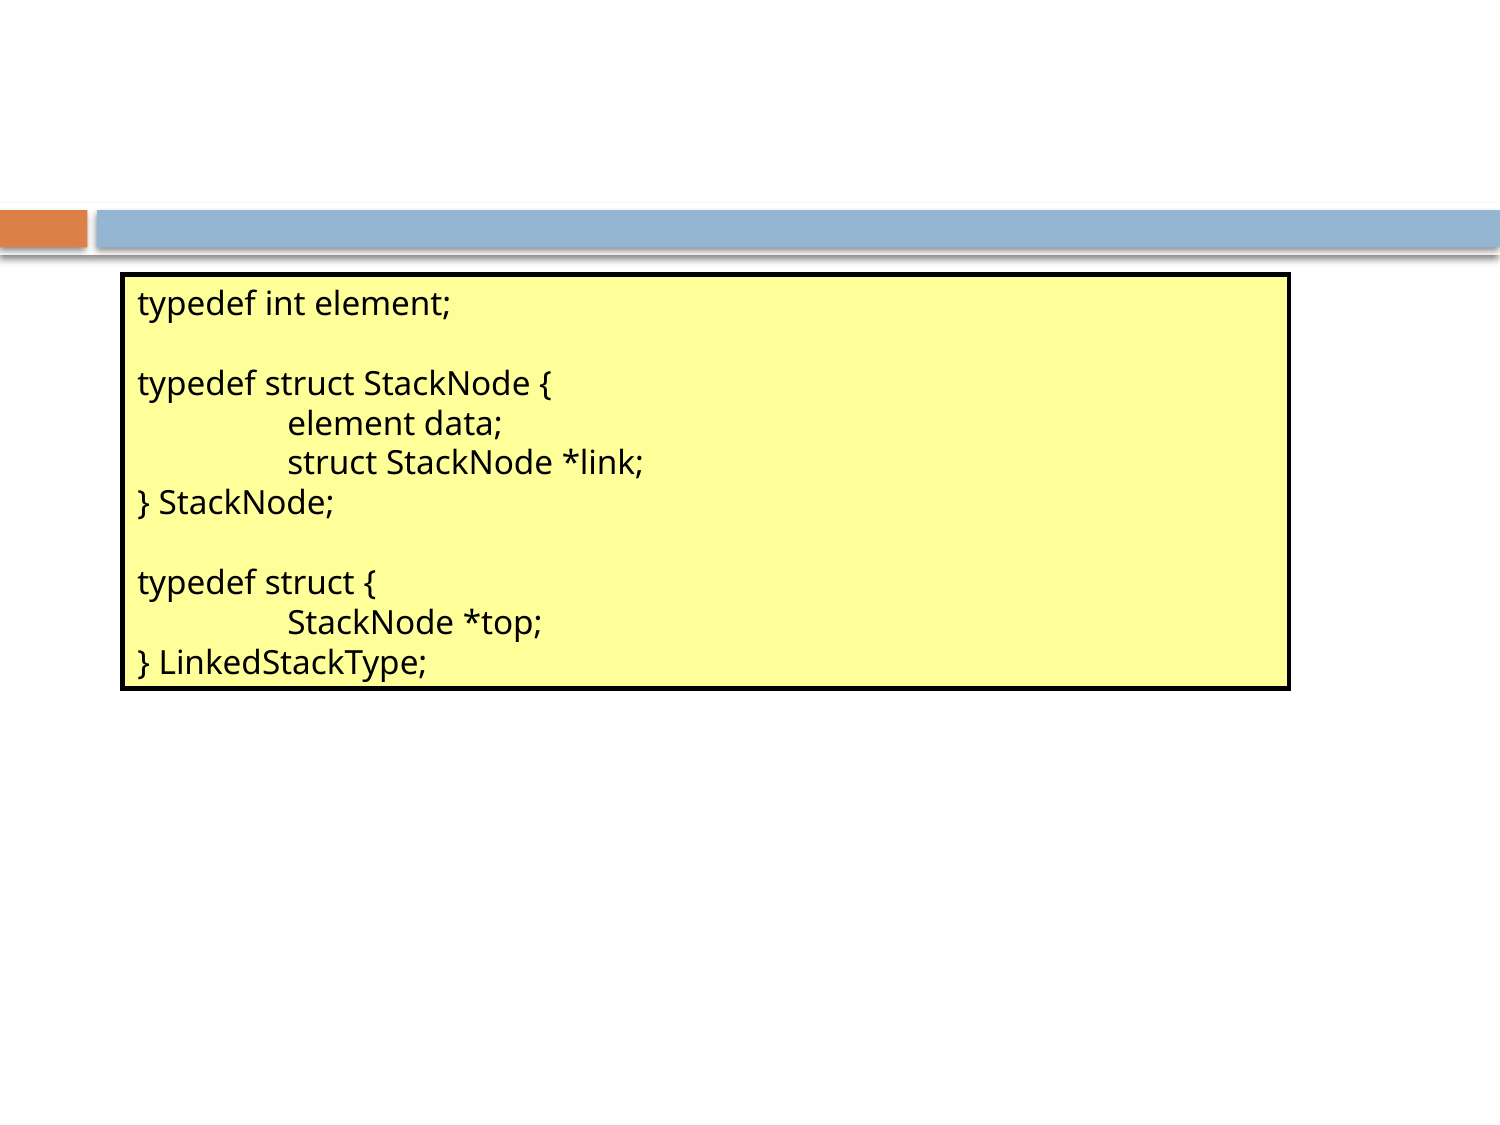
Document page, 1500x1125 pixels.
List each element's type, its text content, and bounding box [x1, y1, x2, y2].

text_box typedef int element; typedef struct StackNode { element data; struct StackNode *link; } StackNode; typedef struct { StackNode *top; } LinkedStackType; [122, 274, 1289, 689]
